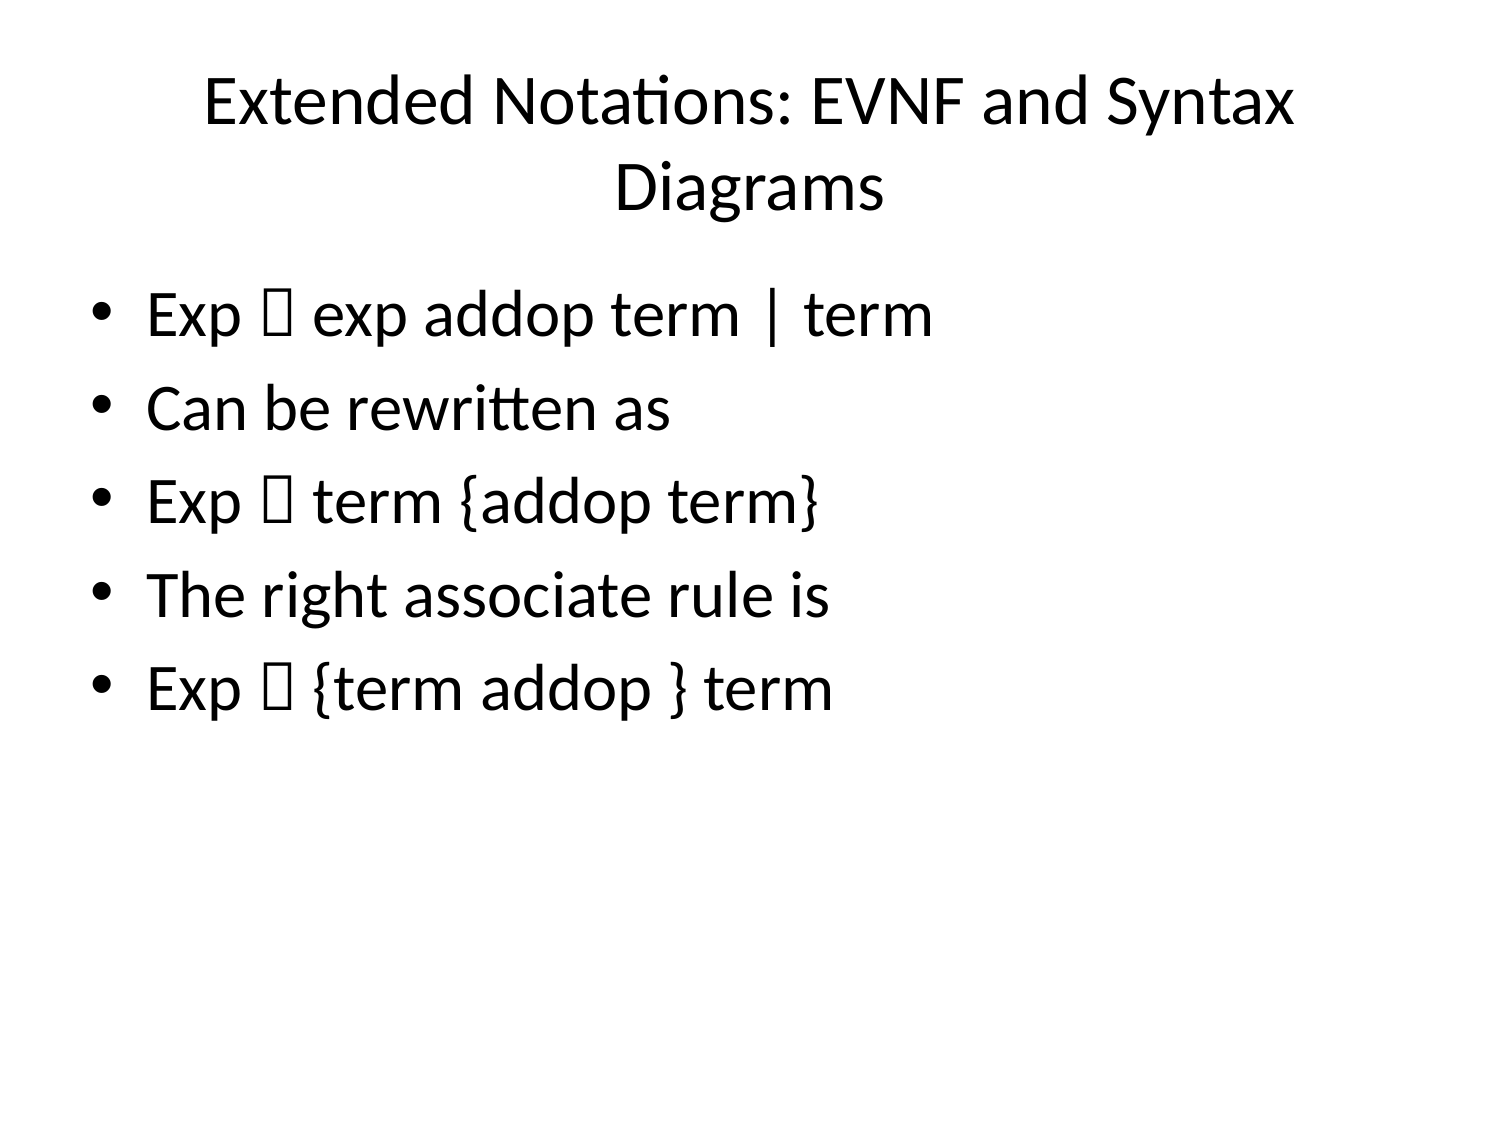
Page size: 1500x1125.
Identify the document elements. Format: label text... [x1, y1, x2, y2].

list Exp  exp addop term | term Can be rewritten as Exp  term {addop term} The right associate rule is Exp  {term addop } term [75, 262, 1425, 1005]
title Extended Notations: EVNF and Syntax Diagrams [75, 45, 1425, 233]
